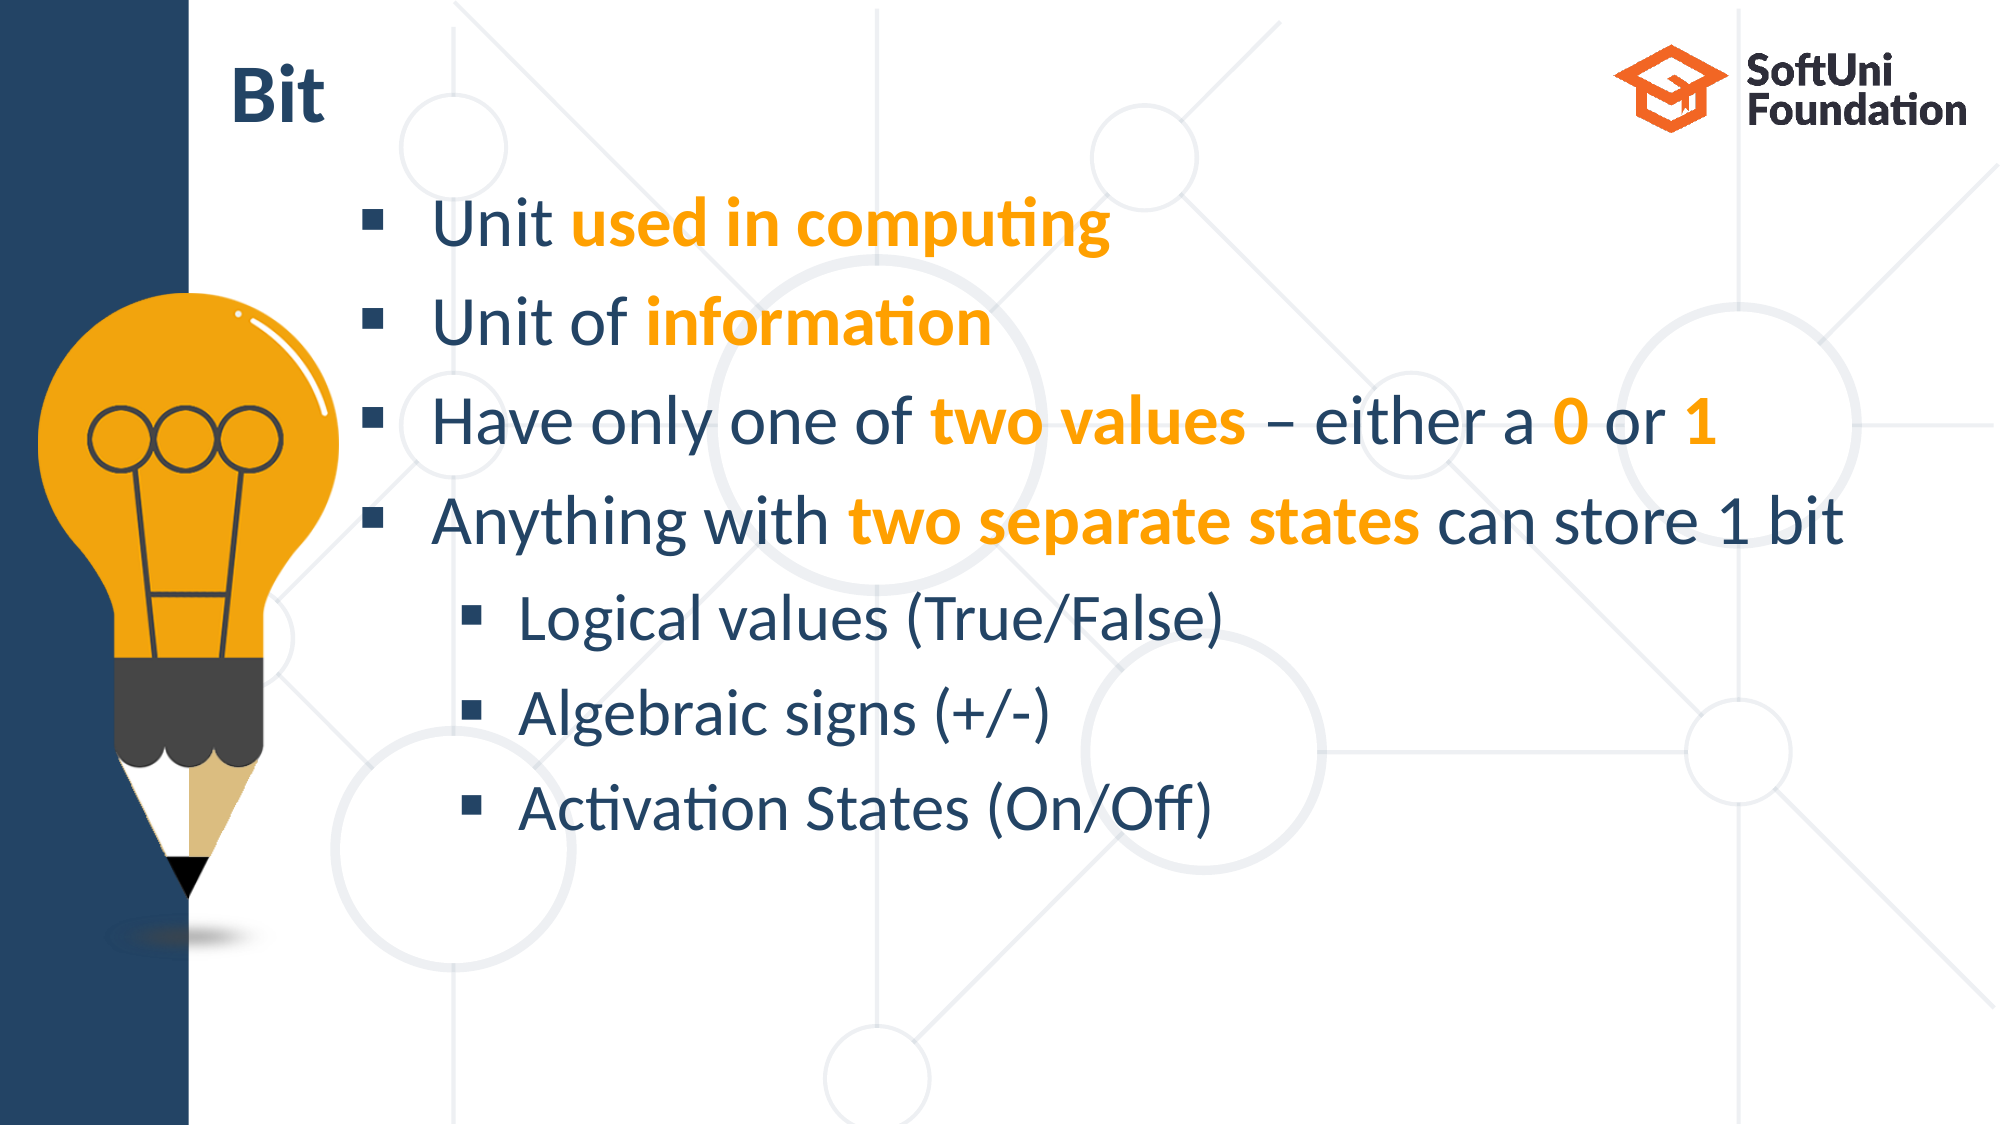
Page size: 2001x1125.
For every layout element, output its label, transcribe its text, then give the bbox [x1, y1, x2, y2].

picture [1613, 44, 1966, 133]
title Bit [212, 16, 1591, 162]
picture [38, 293, 338, 961]
list Unit used in computing Unit of information Have only one of two values – either a 0 or 1 Anything with two separate states can store 1 bit Logical values (True/False) Algebraic signs (+/-) Activation States (On/Off) [338, 183, 1968, 1050]
